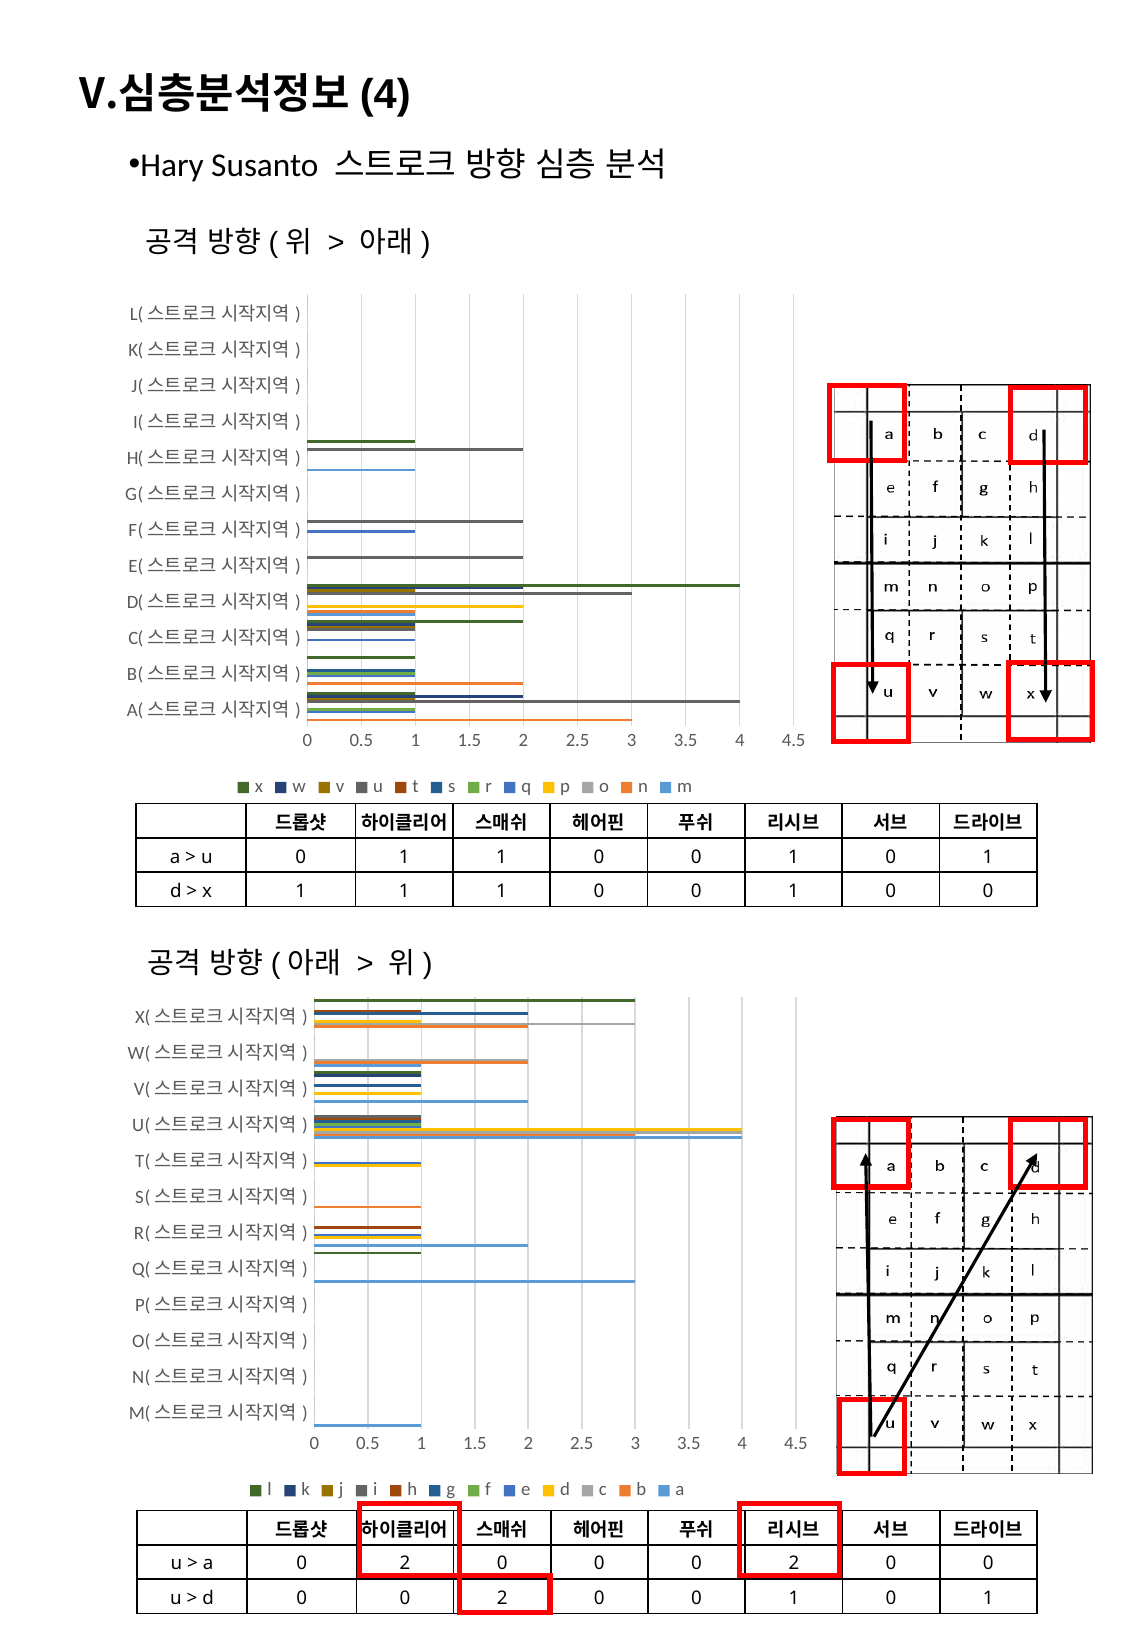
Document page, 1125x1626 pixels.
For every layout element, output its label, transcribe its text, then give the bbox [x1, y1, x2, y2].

table_header 푸쉬 [649, 1511, 739, 1544]
table_cell 0 [248, 1580, 356, 1613]
table_cell 1 [356, 873, 452, 906]
text_box [458, 1575, 551, 1613]
picture [834, 384, 1091, 743]
chart [113, 986, 822, 1507]
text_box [865, 1153, 871, 1437]
table_cell 0 [247, 839, 355, 871]
chart [110, 283, 820, 803]
table_cell 0 [460, 1546, 550, 1575]
table_cell d > x [137, 873, 245, 906]
table_header 푸쉬 [648, 804, 744, 837]
table_header 서브 [843, 804, 939, 837]
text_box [873, 1153, 1038, 1437]
table_cell u > d [138, 1580, 246, 1613]
text_box [828, 384, 834, 461]
table_cell 0 [552, 1546, 647, 1578]
text_box [832, 1118, 836, 1188]
table_cell 1 [940, 839, 1036, 871]
table_cell 1 [454, 873, 549, 906]
text_box 공격 방향(위 > 아래) [130, 216, 446, 267]
table_header 헤어핀 [552, 1511, 647, 1544]
table_cell 1 [746, 839, 841, 871]
table_cell 1 [454, 839, 549, 871]
table_cell 0 [940, 873, 1036, 906]
table_cell 0 [941, 1546, 1036, 1578]
table_cell 0 [552, 1580, 647, 1613]
table_cell 2 [454, 1580, 458, 1613]
table_cell 0 [551, 839, 647, 871]
table_header 드롭샷 [247, 804, 355, 837]
table_header 드라이브 [940, 804, 1036, 837]
table_cell 0 [843, 839, 939, 871]
table_cell 1 [247, 873, 355, 906]
table_header 헤어핀 [551, 804, 647, 837]
table_header 스매쉬 [454, 804, 549, 837]
table_cell 0 [649, 1580, 744, 1613]
table_header 스매쉬 [460, 1511, 550, 1544]
table_cell a > u [137, 839, 245, 871]
table_cell u > a [138, 1546, 246, 1578]
table_cell 0 [551, 873, 647, 906]
table_cell 0 [648, 873, 744, 906]
table_cell 0 [843, 873, 939, 906]
text_box 심층분석정보(4) [64, 59, 426, 125]
text_box [358, 1507, 460, 1577]
table_cell 0 [648, 839, 744, 871]
table_header 드롭샷 [248, 1511, 356, 1544]
table_cell 0 [248, 1546, 356, 1578]
table_header 하이클리어 [356, 804, 452, 837]
text_box 공격 방향(아래 > 위) [132, 937, 448, 986]
text_box Hary Susanto 스트로크 방향 심층 분석 [113, 135, 765, 191]
table_cell 0 [357, 1580, 453, 1613]
table_cell 1 [746, 873, 841, 906]
table_cell 0 [843, 1580, 939, 1613]
table_cell 1 [746, 1580, 842, 1613]
table_header 드라이브 [941, 1511, 1036, 1544]
table_cell 0 [843, 1546, 939, 1578]
table_cell 1 [356, 839, 452, 871]
picture [836, 1116, 1093, 1474]
table_header [137, 804, 245, 837]
table_header 서브 [843, 1511, 939, 1544]
table_cell 1 [941, 1580, 1036, 1613]
table_cell 0 [649, 1546, 744, 1578]
table_header 리시브 [746, 804, 841, 837]
table_header [138, 1511, 246, 1544]
text_box [739, 1502, 841, 1577]
